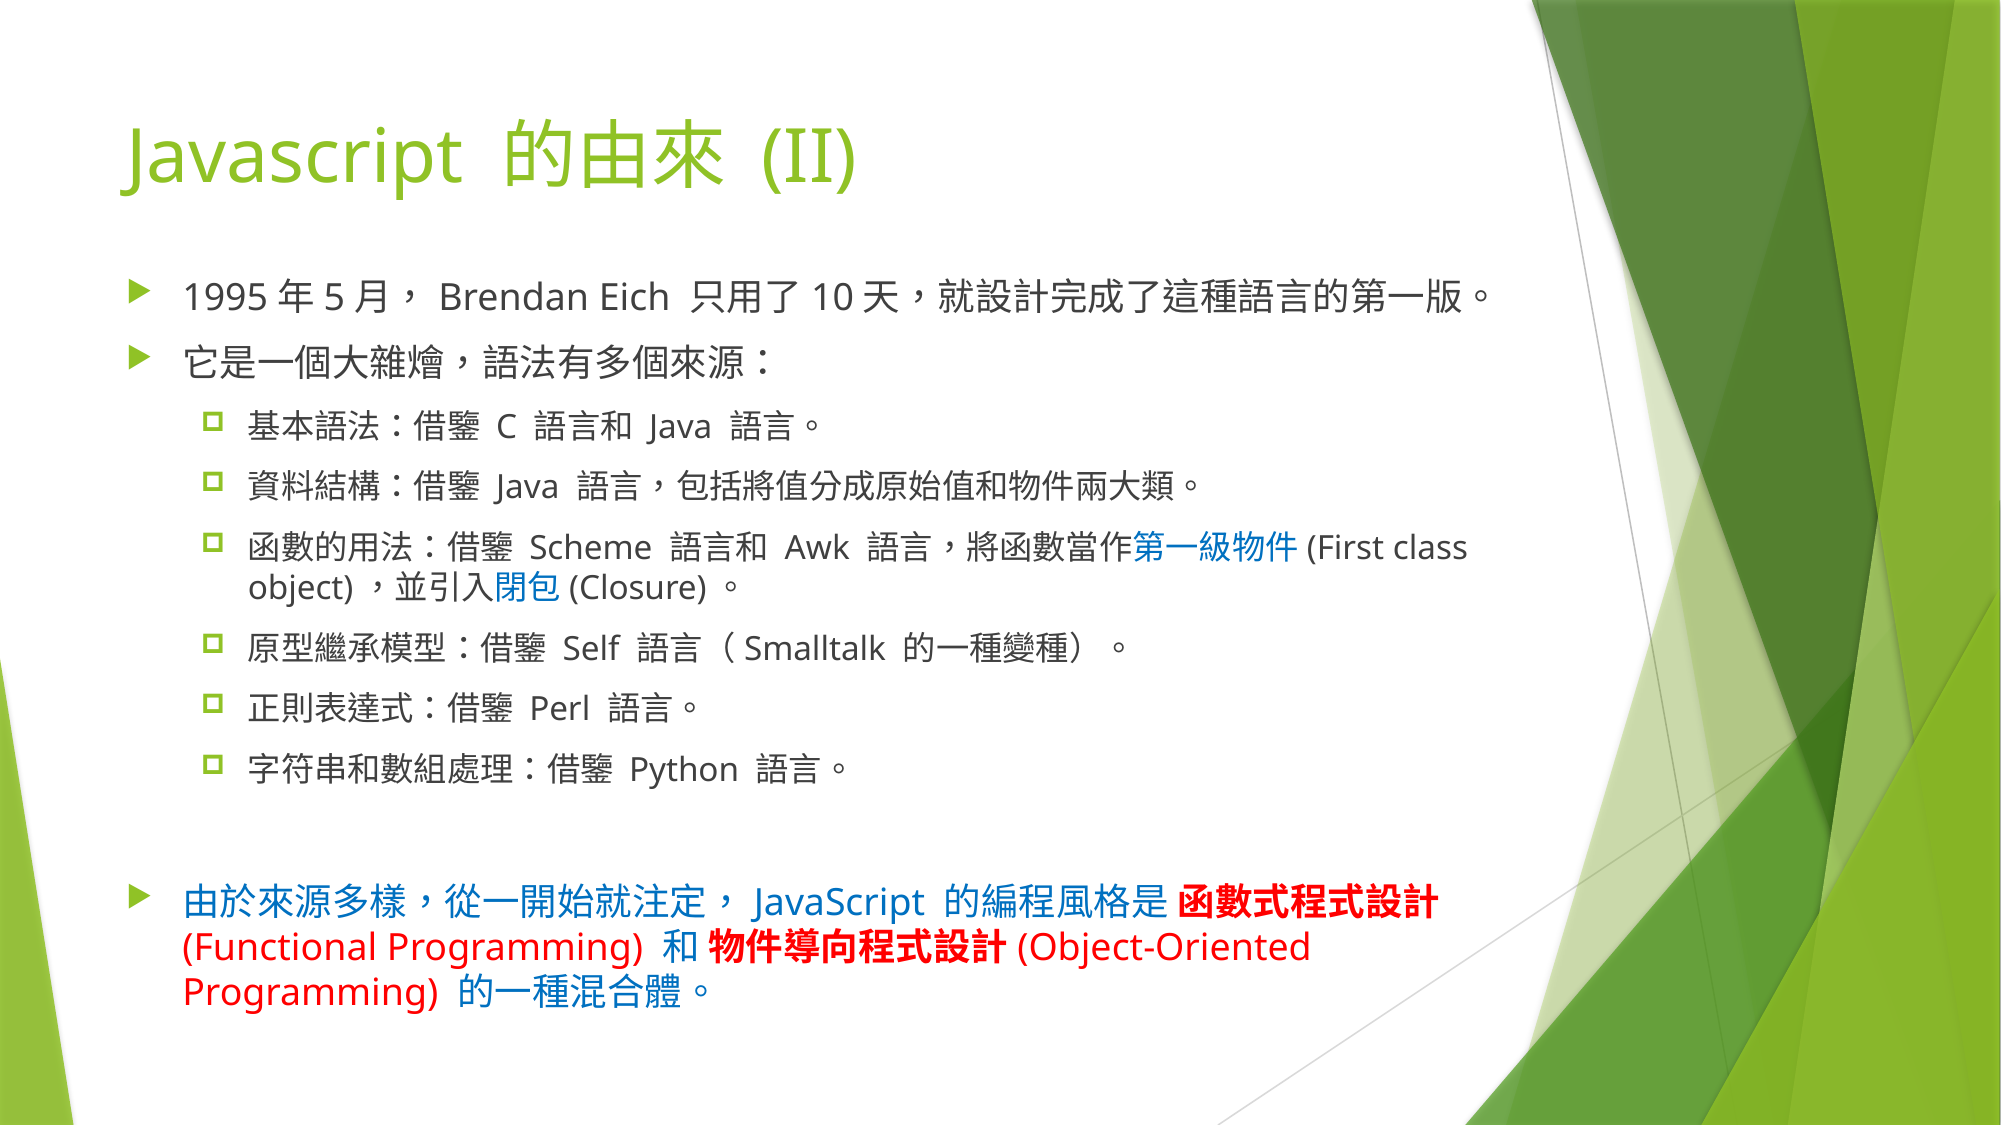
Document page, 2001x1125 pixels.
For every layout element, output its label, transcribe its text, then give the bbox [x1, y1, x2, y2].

list 1995年5月，Brendan Eich 只用了10天，就設計完成了這種語言的第一版。 它是一個大雜燴，語法有多個來源： 基本語法：借鑒 C 語言和 Java 語言。 資料結構：借鑒 Java 語言，包括將值分成原始值和物件兩大類。 函數的用法：借鑒 Scheme 語言和 Awk 語言，將函數當作第一級物件(First class object)，並引入閉包(Closure)。 原型繼承模型：借鑒 Self 語言（Smalltalk 的一種變種）。 正則表達式：借鑒 Perl 語言。 字符串和數組處理：借鑒 Python 語言。 由於來源多樣，從一開始就注定，JavaScript 的編程風格是 函數式程式設計 (Functional Programming) 和 物件導向程式設計(Object-Oriented Programming) 的一種混合體。 [111, 265, 1583, 1048]
title Javascript 的由來 (II) [111, 99, 1522, 265]
